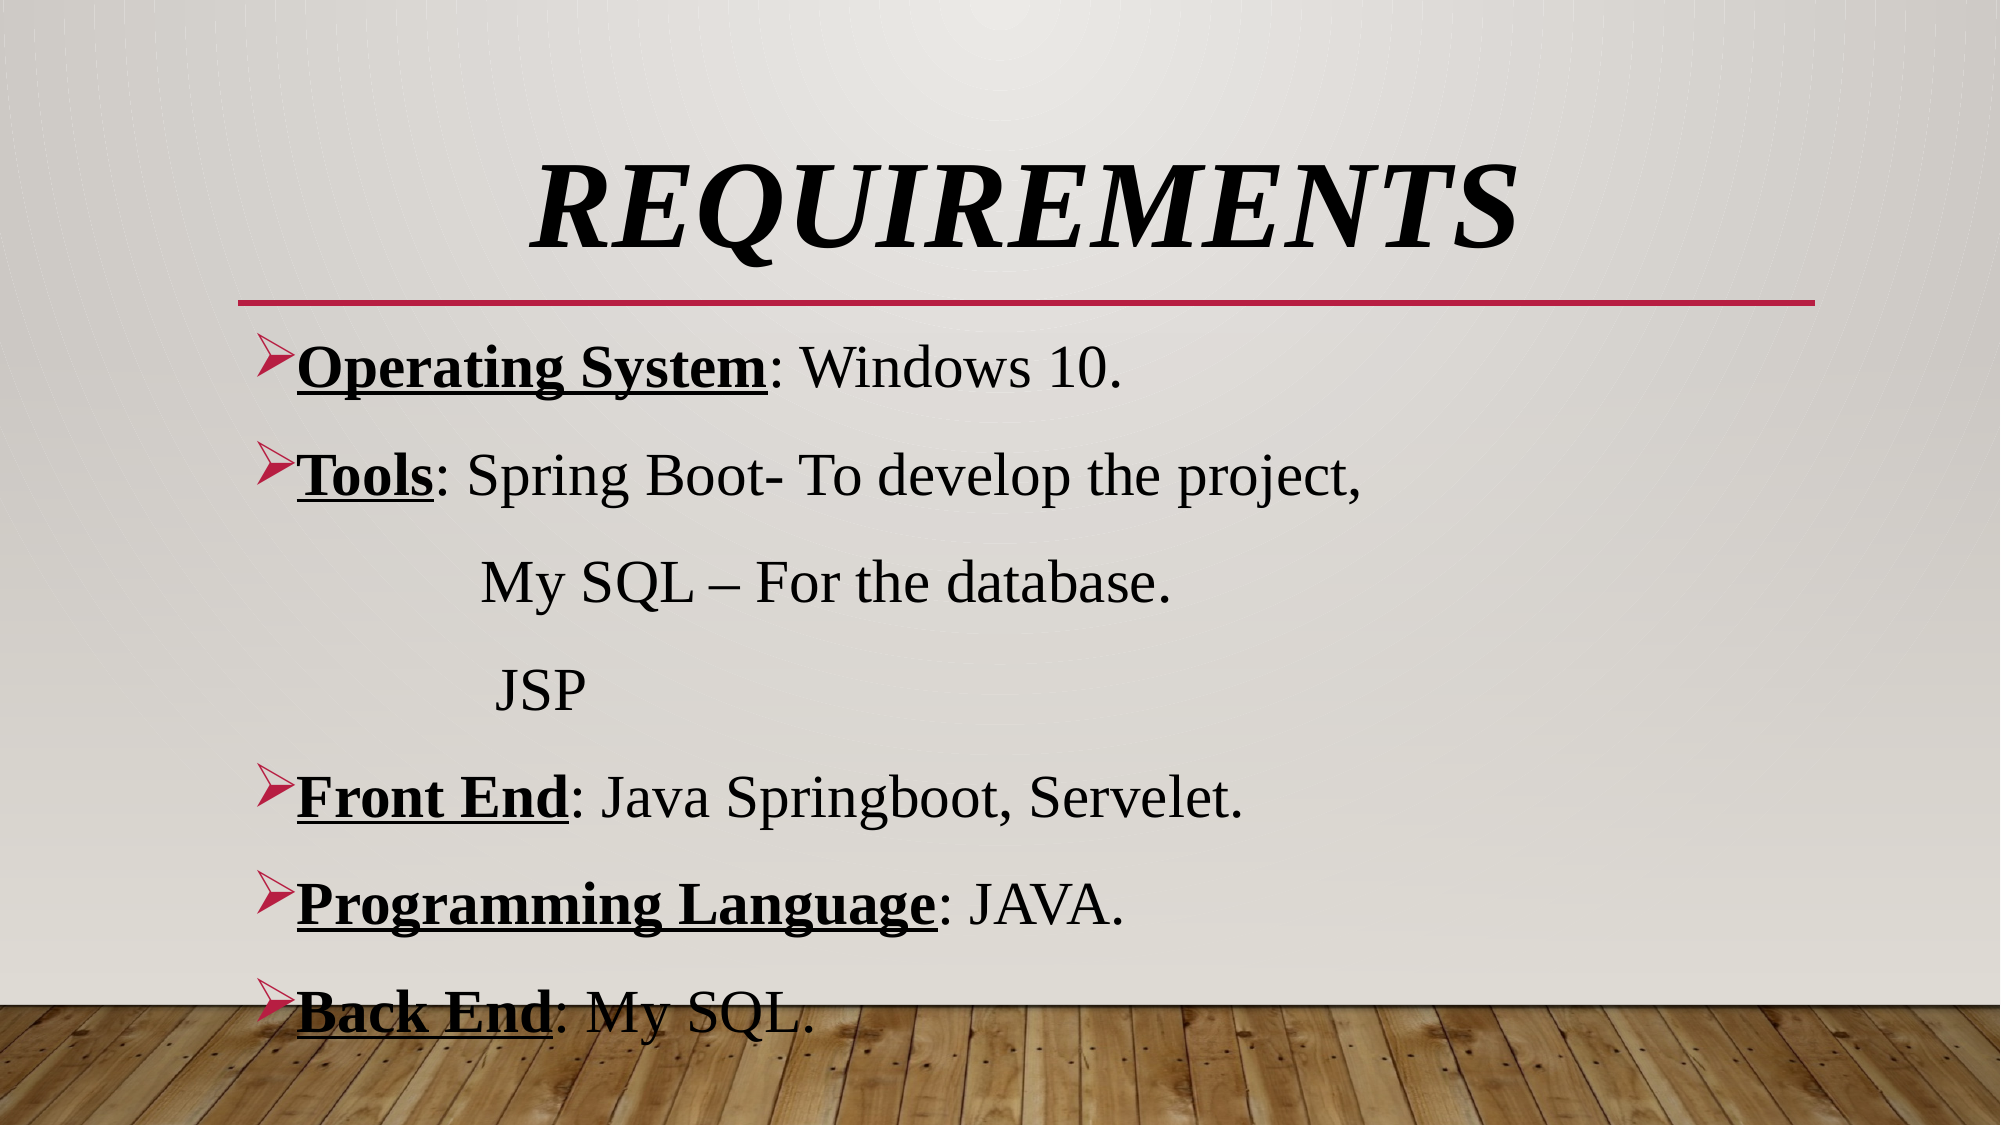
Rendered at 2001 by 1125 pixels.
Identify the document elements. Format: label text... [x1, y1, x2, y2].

picture [0, 1005, 2000, 1125]
title requirements [238, 131, 1814, 305]
list Operating System: Windows 10. Tools: Spring Boot- To develop the project, My SQL – For the database. JSP Front End: Java Springboot, Servelet. Programming Language: JAVA. Back End: My SQL. [236, 304, 1813, 1058]
